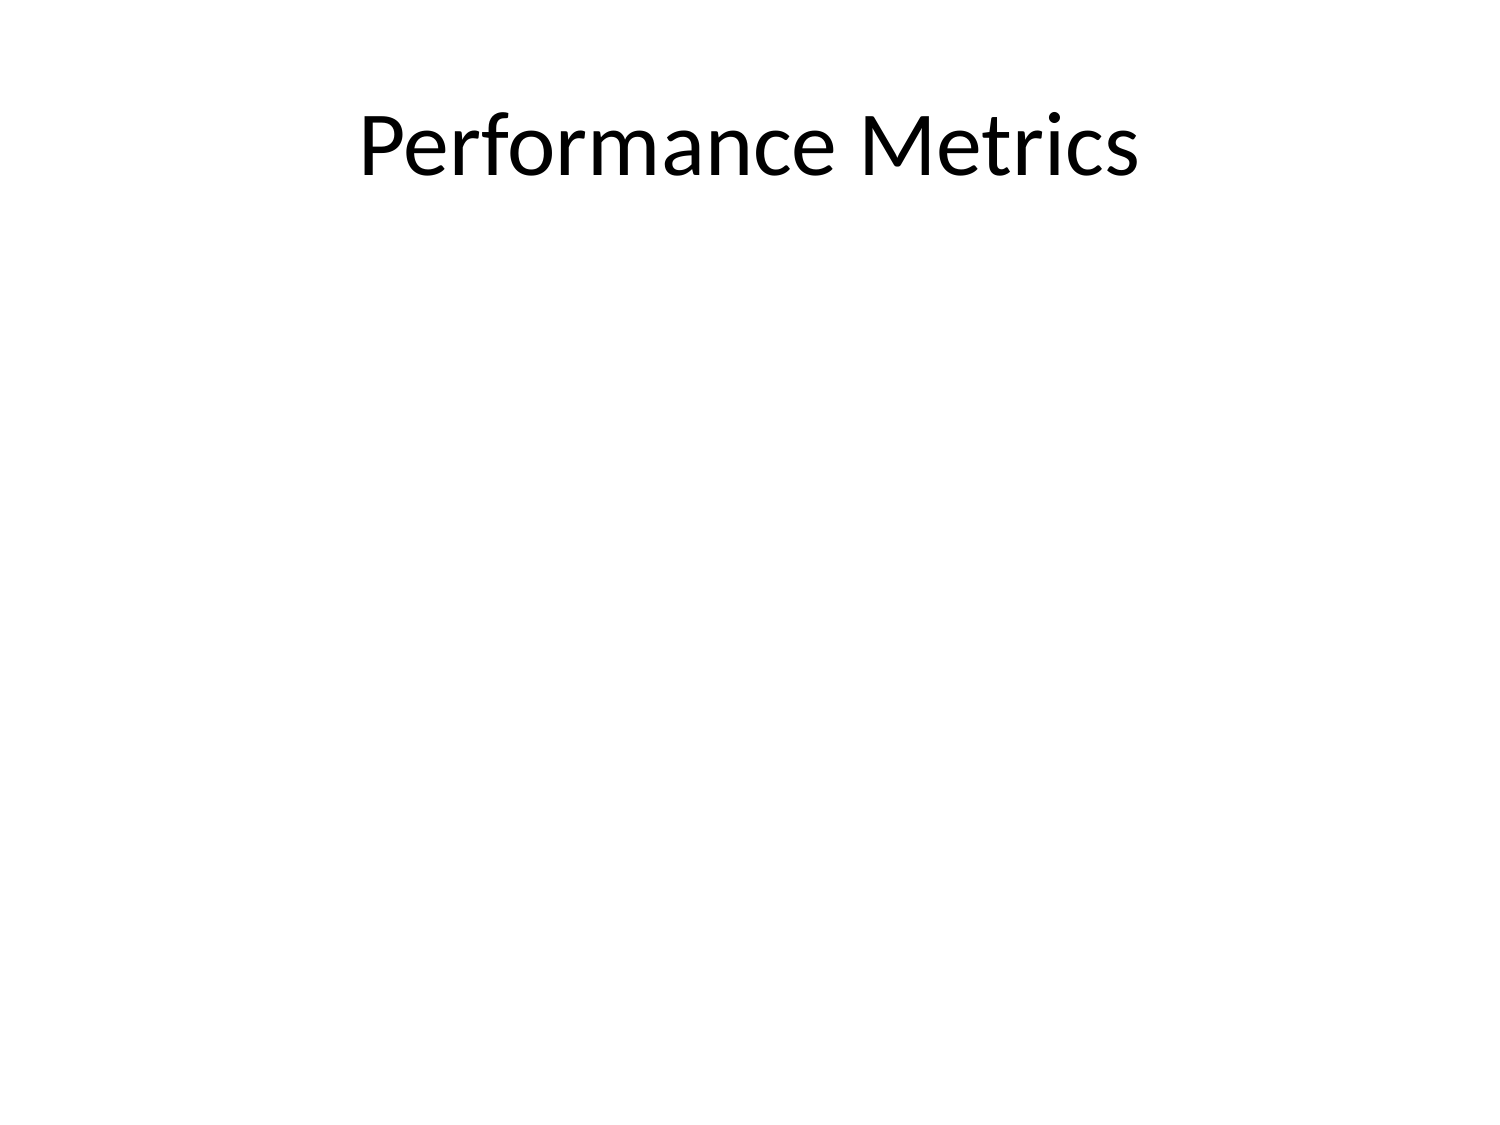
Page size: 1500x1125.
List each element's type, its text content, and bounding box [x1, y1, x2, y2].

title Performance Metrics [75, 45, 1425, 233]
